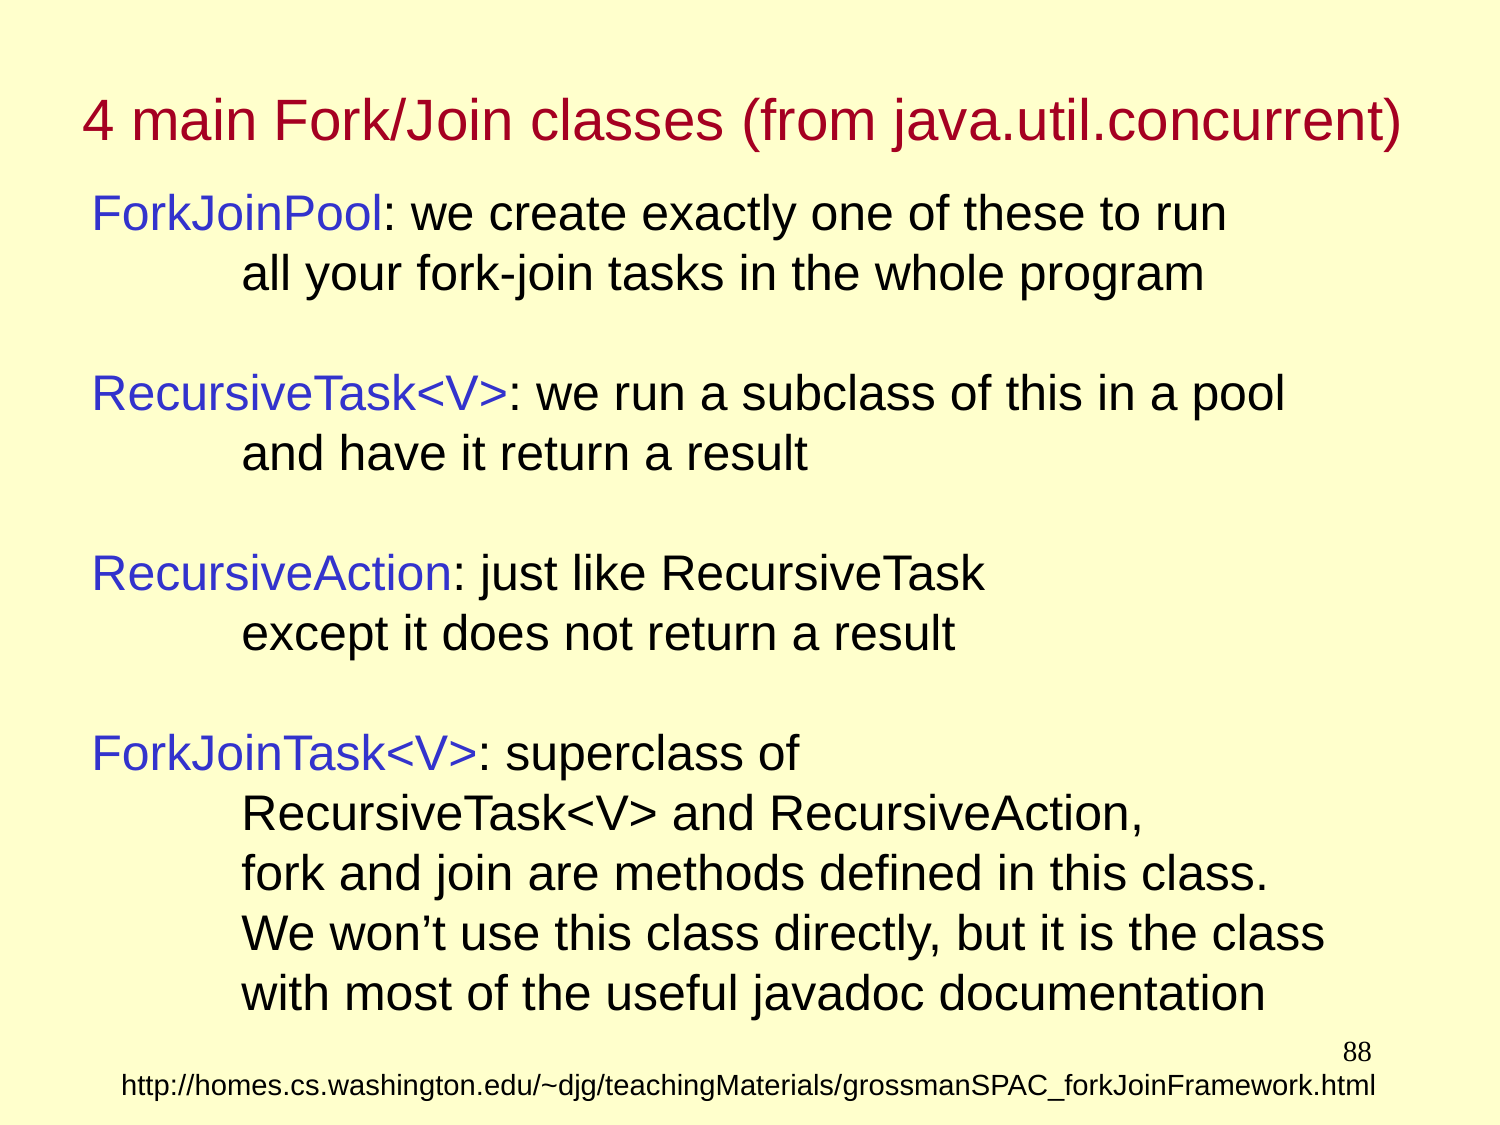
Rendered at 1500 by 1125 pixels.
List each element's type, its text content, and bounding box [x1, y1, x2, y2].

text_box 4 main Fork/Join classes (from java.util.concurrent) [29, 75, 1458, 160]
text_box ForkJoinPool: we create exactly one of these to run all your fork-join tasks in the whole program RecursiveTask<V>: we run a subclass of this in a pool and have it return a result RecursiveAction: just like RecursiveTask except it does not return a result ForkJoinTask<V>: superclass of RecursiveTask<V> and RecursiveAction, fork and join are methods defined in this class. We won’t use this class directly, but it is the class with most of the useful javadoc documentation [76, 172, 1448, 1028]
slide_number 88 [1074, 1028, 1388, 1058]
text_box http://homes.cs.washington.edu/~djg/teachingMaterials/grossmanSPAC_forkJoinFramework.html [106, 1058, 1393, 1109]
